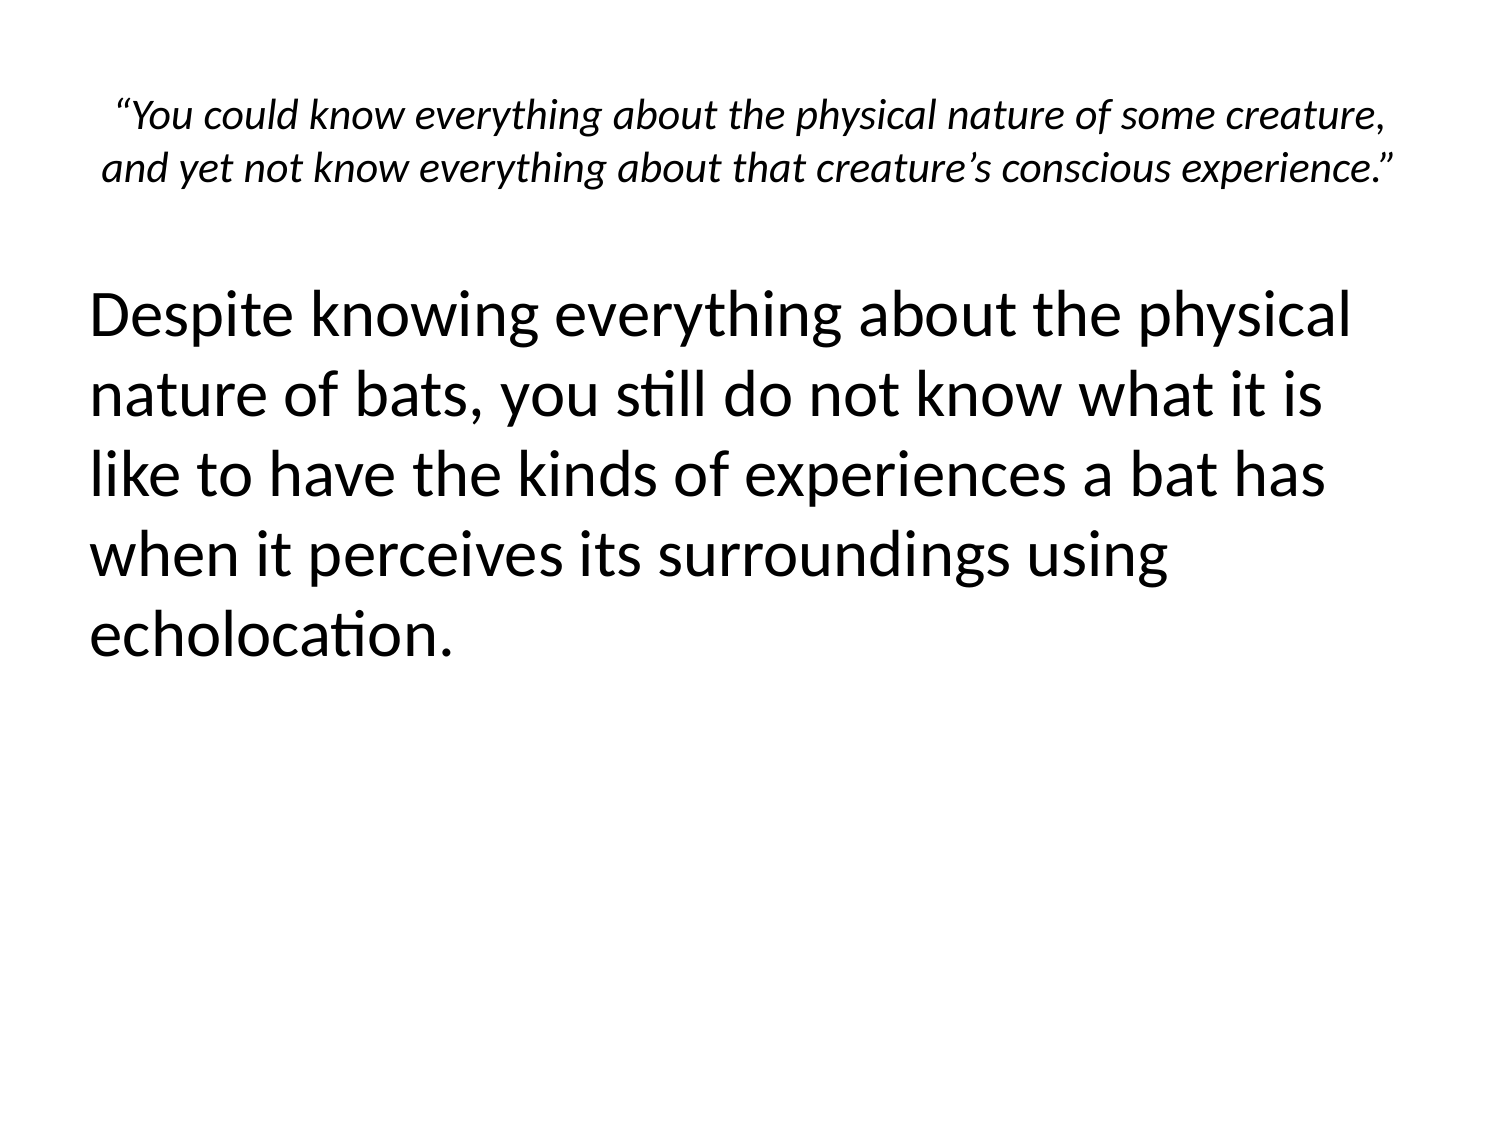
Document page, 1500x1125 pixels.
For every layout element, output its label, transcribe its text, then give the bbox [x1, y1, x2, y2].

text_box “You could know everything about the physical nature of some creature, and yet not know everything about that creature’s conscious experience.” [75, 45, 1425, 233]
text_box Despite knowing everything about the physical nature of bats, you still do not know what it is like to have the kinds of experiences a bat has when it perceives its surroundings using echolocation. [75, 262, 1425, 1005]
